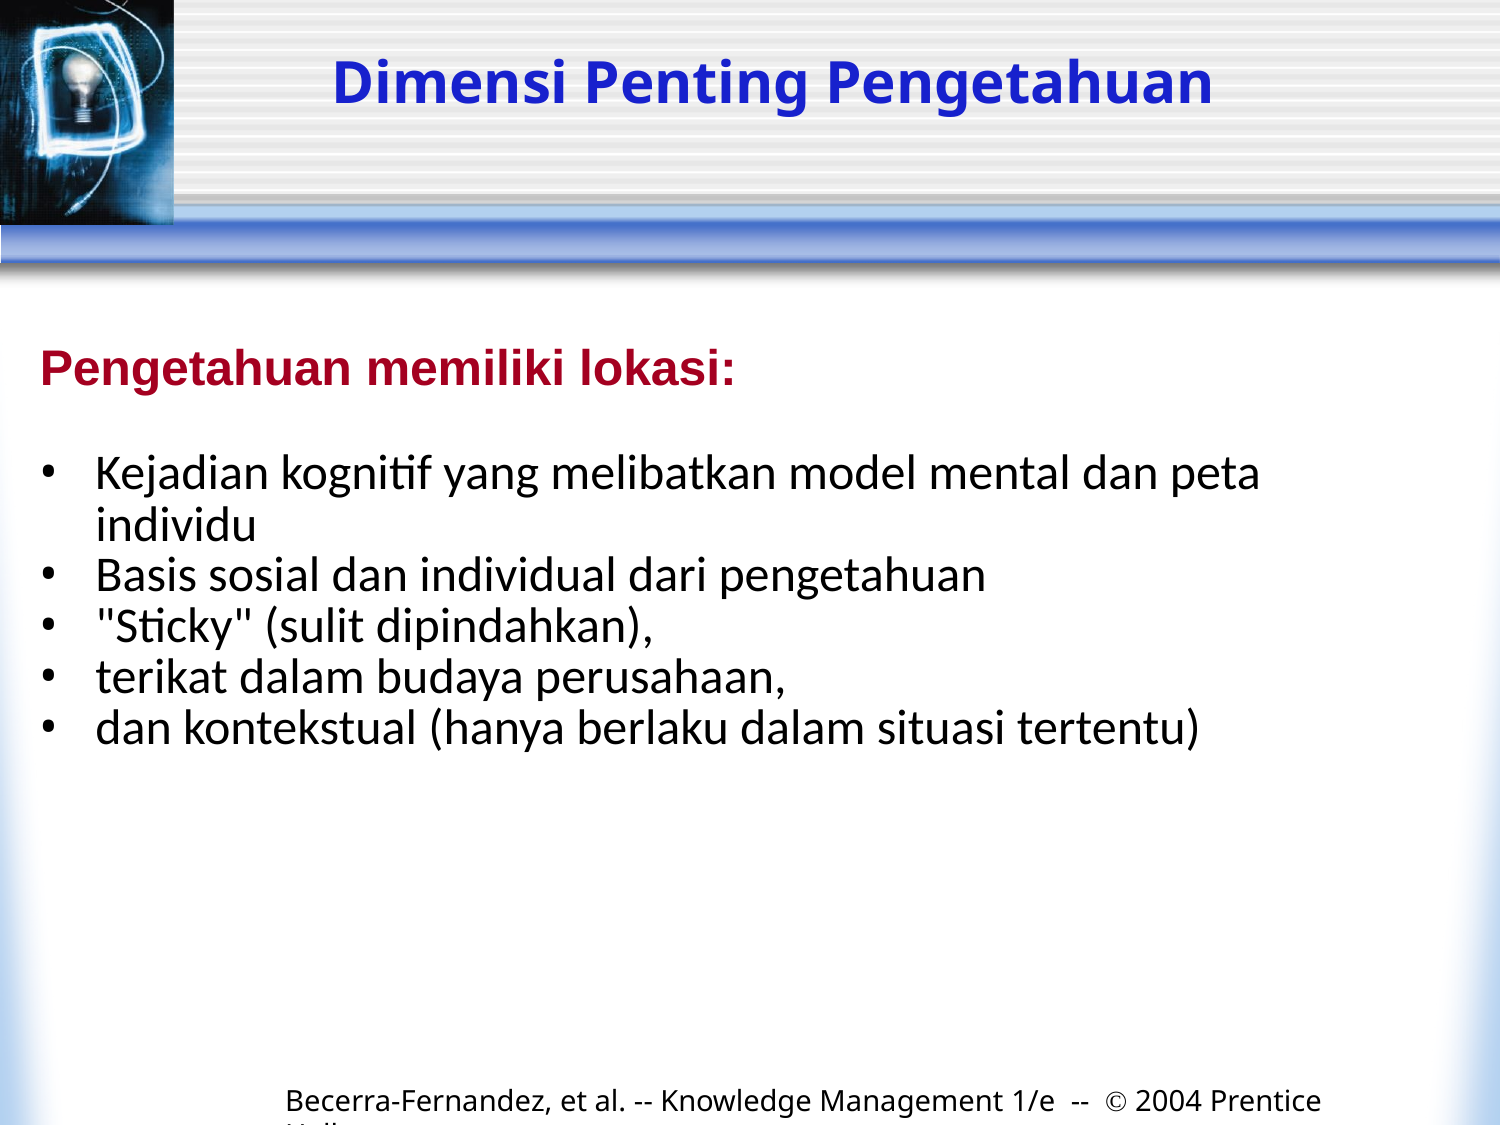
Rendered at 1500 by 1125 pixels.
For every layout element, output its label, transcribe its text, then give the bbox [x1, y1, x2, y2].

footer Becerra-Fernandez, et al. -- Knowledge Management 1/e -- © 2004 Prentice Hall [283, 1082, 1342, 1125]
picture [1425, 312, 1500, 1125]
text_box Pengetahuan memiliki lokasi: Kejadian kognitif yang melibatkan model mental dan peta individu Basis sosial dan individual dari pengetahuan "Sticky" (sulit dipindahkan), terikat dalam budaya perusahaan, dan kontekstual (hanya berlaku dalam situasi tertentu) [37, 333, 1323, 755]
picture [0, 312, 63, 1125]
title Dimensi Penting Pengetahuan [55, 7, 1445, 233]
picture [0, 0, 1500, 288]
